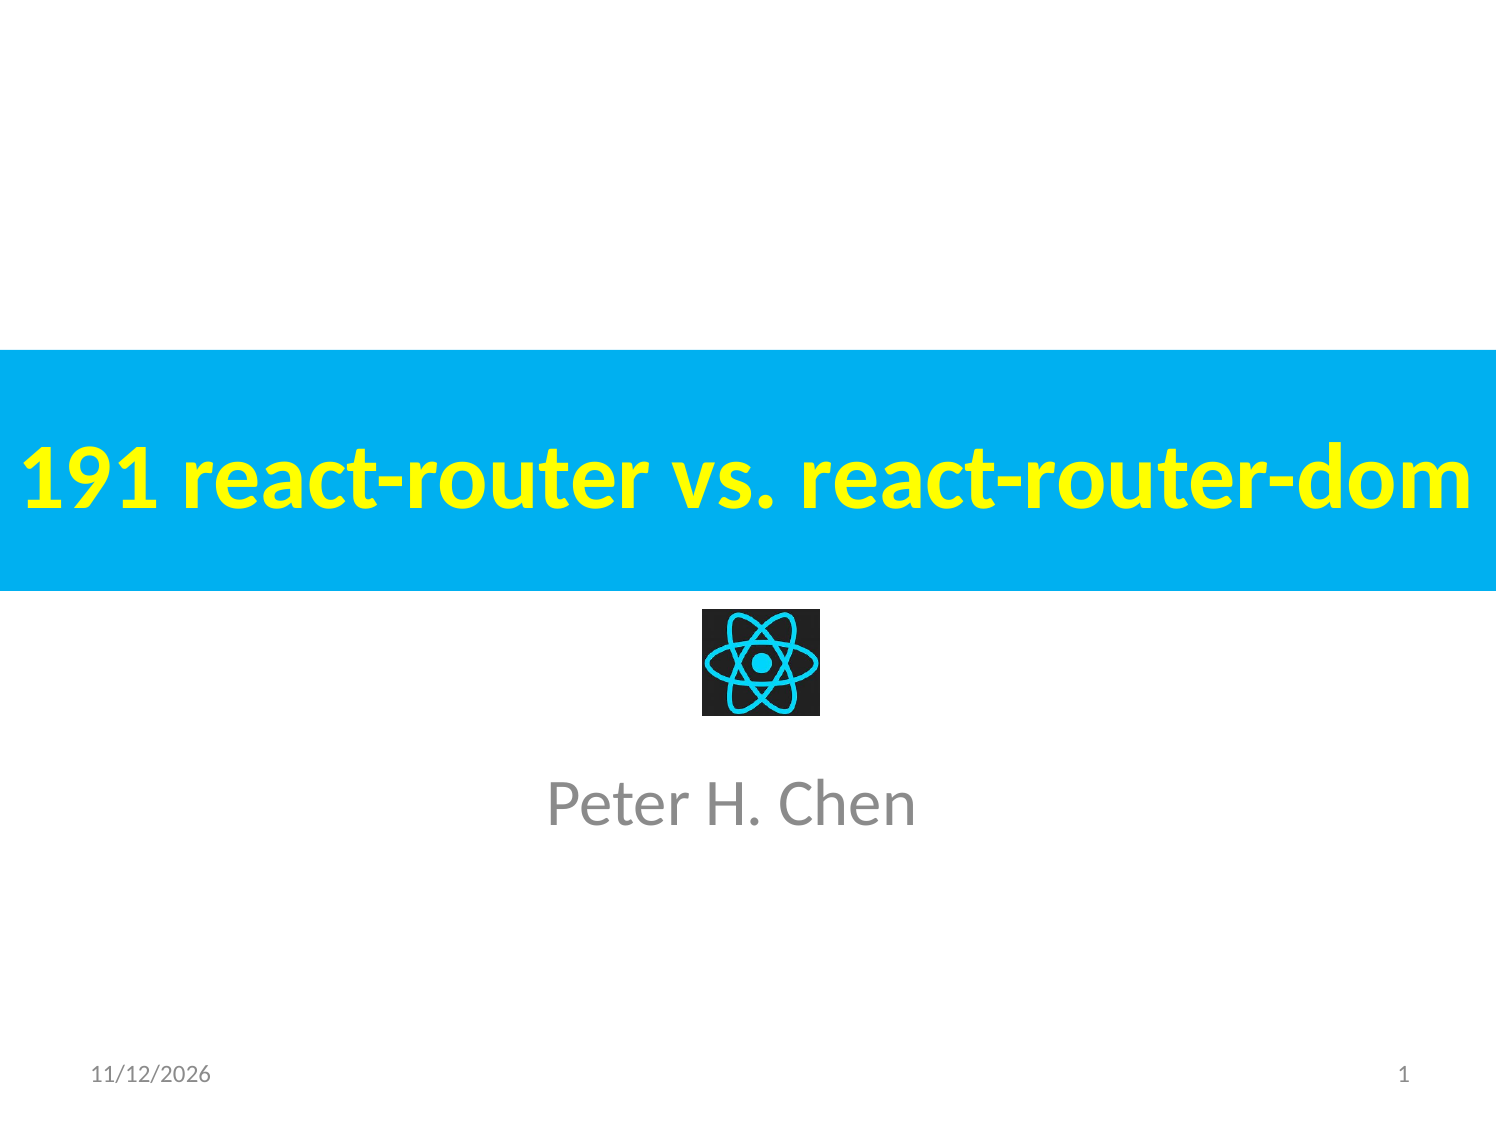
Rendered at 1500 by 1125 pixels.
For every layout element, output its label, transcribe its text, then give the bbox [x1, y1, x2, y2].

subtitle Peter H. Chen [206, 751, 1257, 866]
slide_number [75, 1042, 425, 1103]
title 191 react-router vs. react-router-dom [0, 349, 1496, 591]
picture [702, 609, 821, 716]
slide_number 1 [1074, 1042, 1425, 1103]
